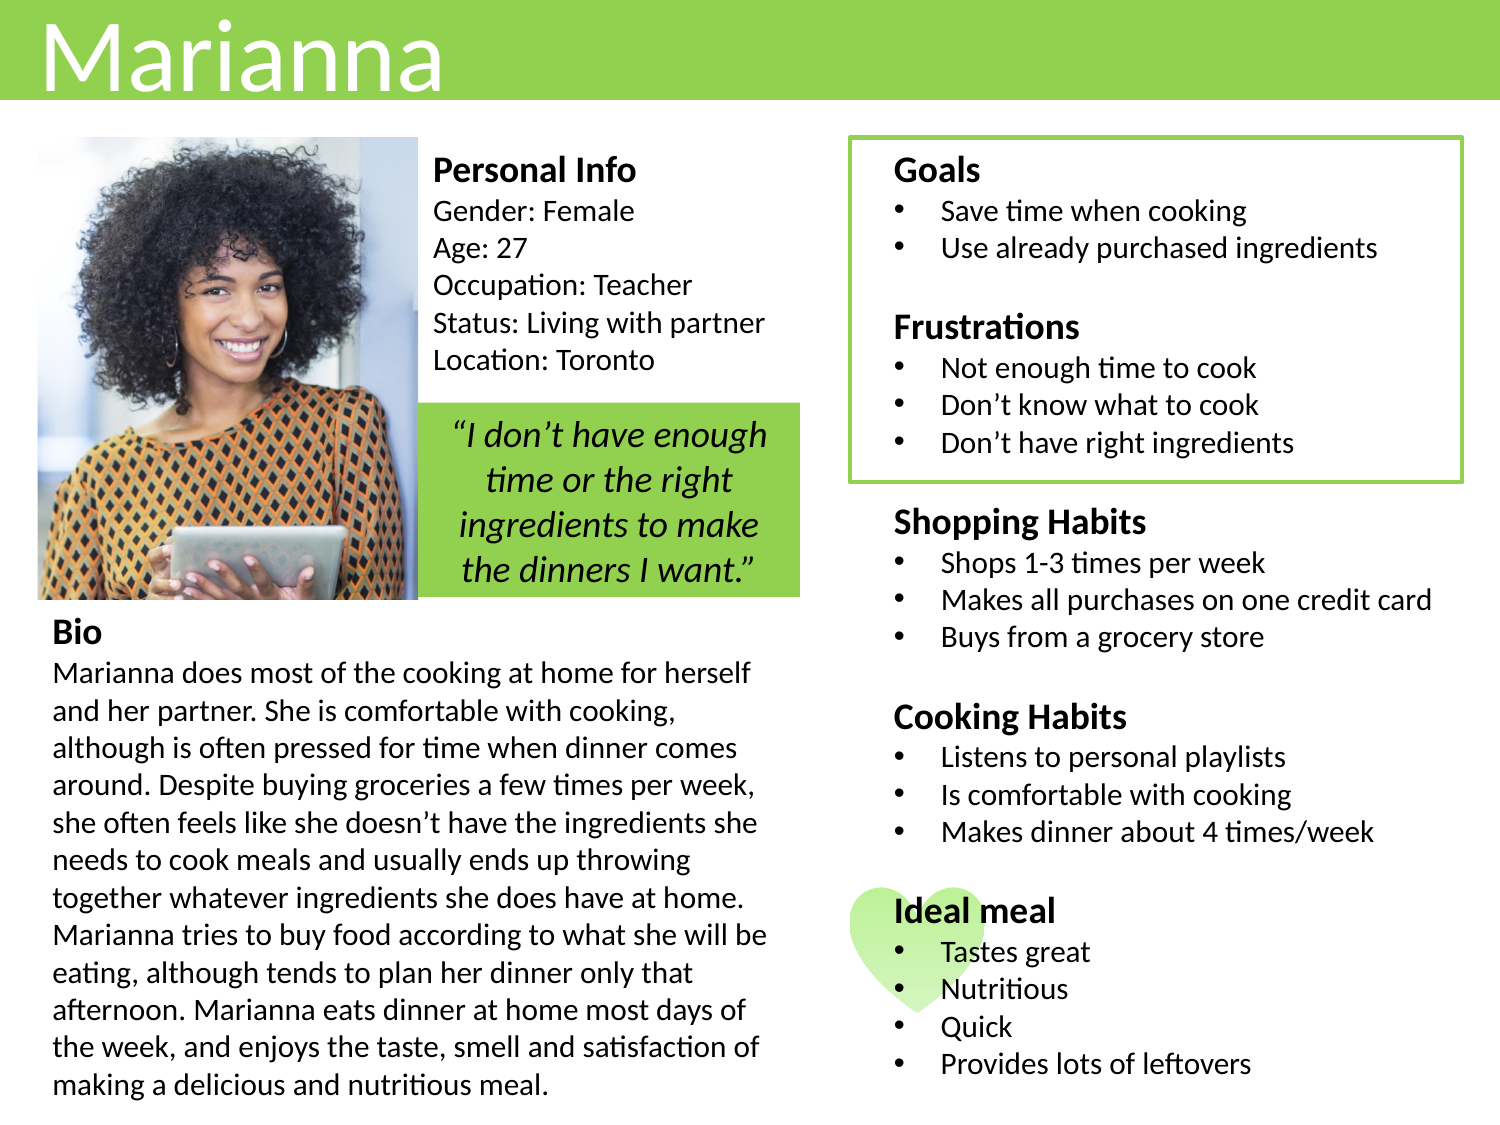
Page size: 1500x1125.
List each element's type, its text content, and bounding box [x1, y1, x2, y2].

text_box [847, 885, 879, 984]
text_box “I don’t have enough time or the right ingredients to make the dinners I want.” [423, 402, 800, 598]
text_box Marianna [0, 0, 1500, 102]
text_box Personal Info Gender: Female Age: 27 Occupation: Teacher Status: Living with partner Location: Toronto [420, 137, 828, 385]
text_box Bio Marianna does most of the cooking at home for herself and her partner. She is comfortable with cooking, although is often pressed for time when dinner comes around. Despite buying groceries a few times per week, she often feels like she doesn’t have the ingredients she needs to cook meals and usually ends up throwing together whatever ingredients she does have at home. Marianna tries to buy food according to what she will be eating, although tends to plan her dinner only that afternoon. Marianna eats dinner at home most days of the week, and enjoys the taste, smell and satisfaction of making a delicious and nutritious meal. [37, 599, 800, 1109]
picture [37, 137, 419, 600]
text_box [848, 135, 1464, 484]
text_box Goals Save time when cooking Use already purchased ingredients Frustrations Not enough time to cook Don’t know what to cook Don’t have right ingredients Shopping Habits Shops 1-3 times per week Makes all purchases on one credit card Buys from a grocery store Cooking Habits Listens to personal playlists Is comfortable with cooking Makes dinner about 4 times/week Ideal meal Tastes great Nutritious Quick Provides lots of leftovers [879, 484, 1450, 1089]
